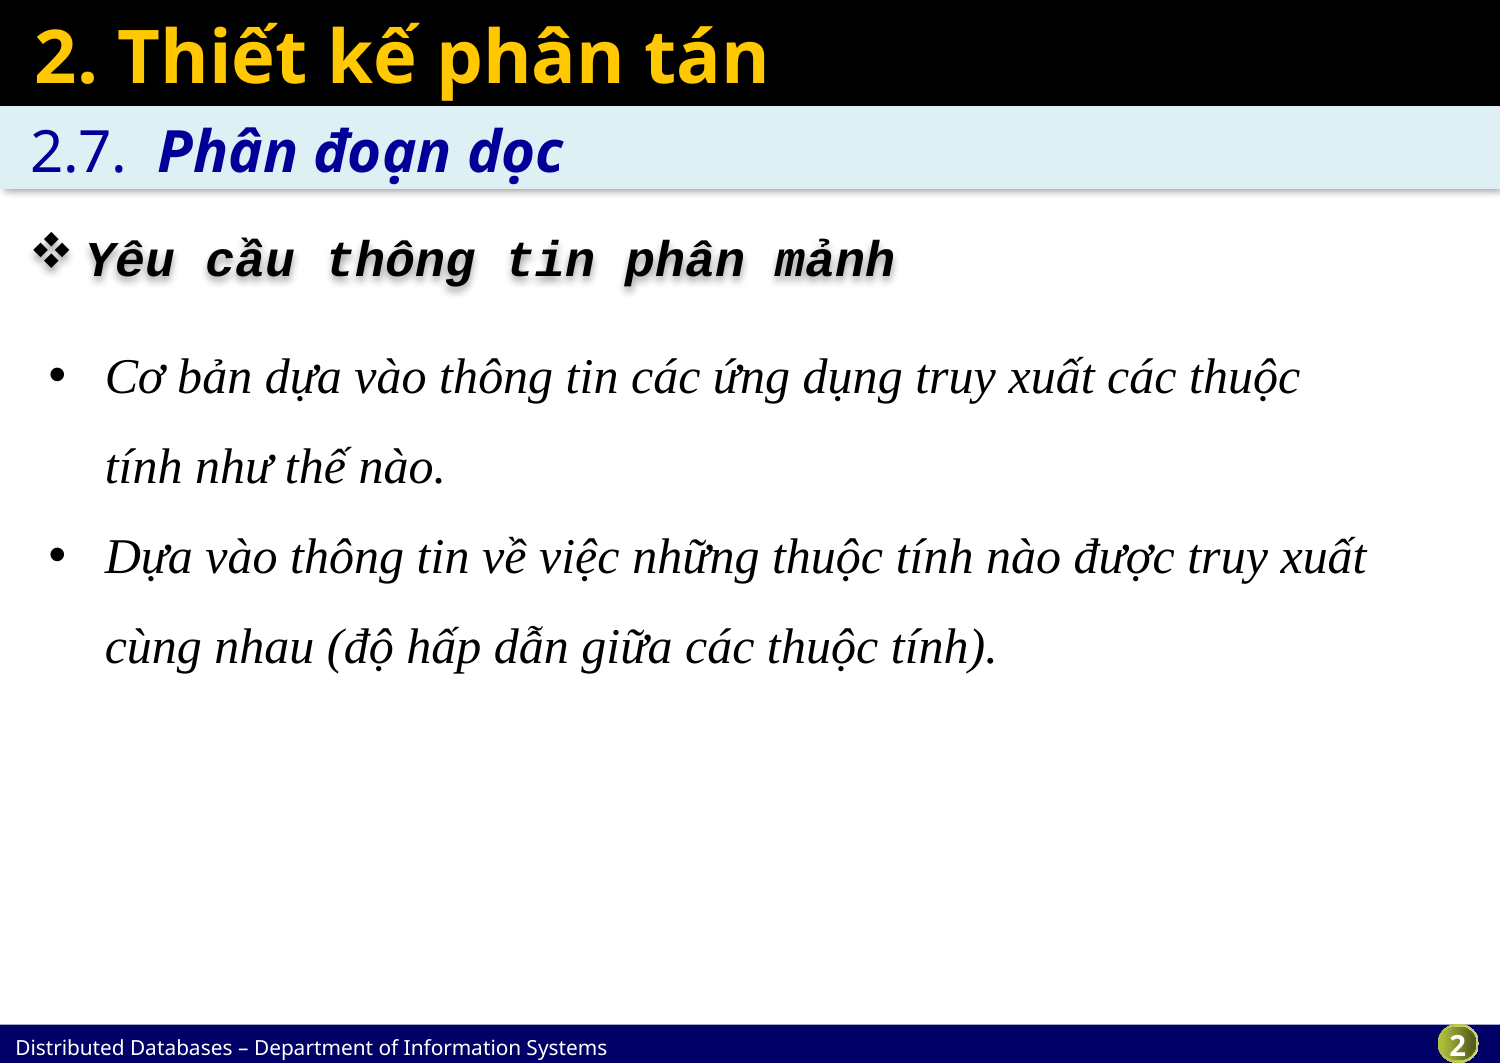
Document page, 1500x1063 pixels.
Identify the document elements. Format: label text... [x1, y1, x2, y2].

title 2. Thiết kế phân tán [19, 1, 1486, 104]
list 2.7. Phân đoạn dọc [0, 106, 1500, 189]
text_box Yêu cầu thông tin phân mảnh [14, 219, 1423, 295]
text_box Cơ bản dựa vào thông tin các ứng dụng truy xuất các thuộc tính như thế nào. Dựa vào thông tin về việc những thuộc tính nào được truy xuất cùng nhau (độ hấp dẫn giữa các thuộc tính). [33, 306, 1404, 682]
